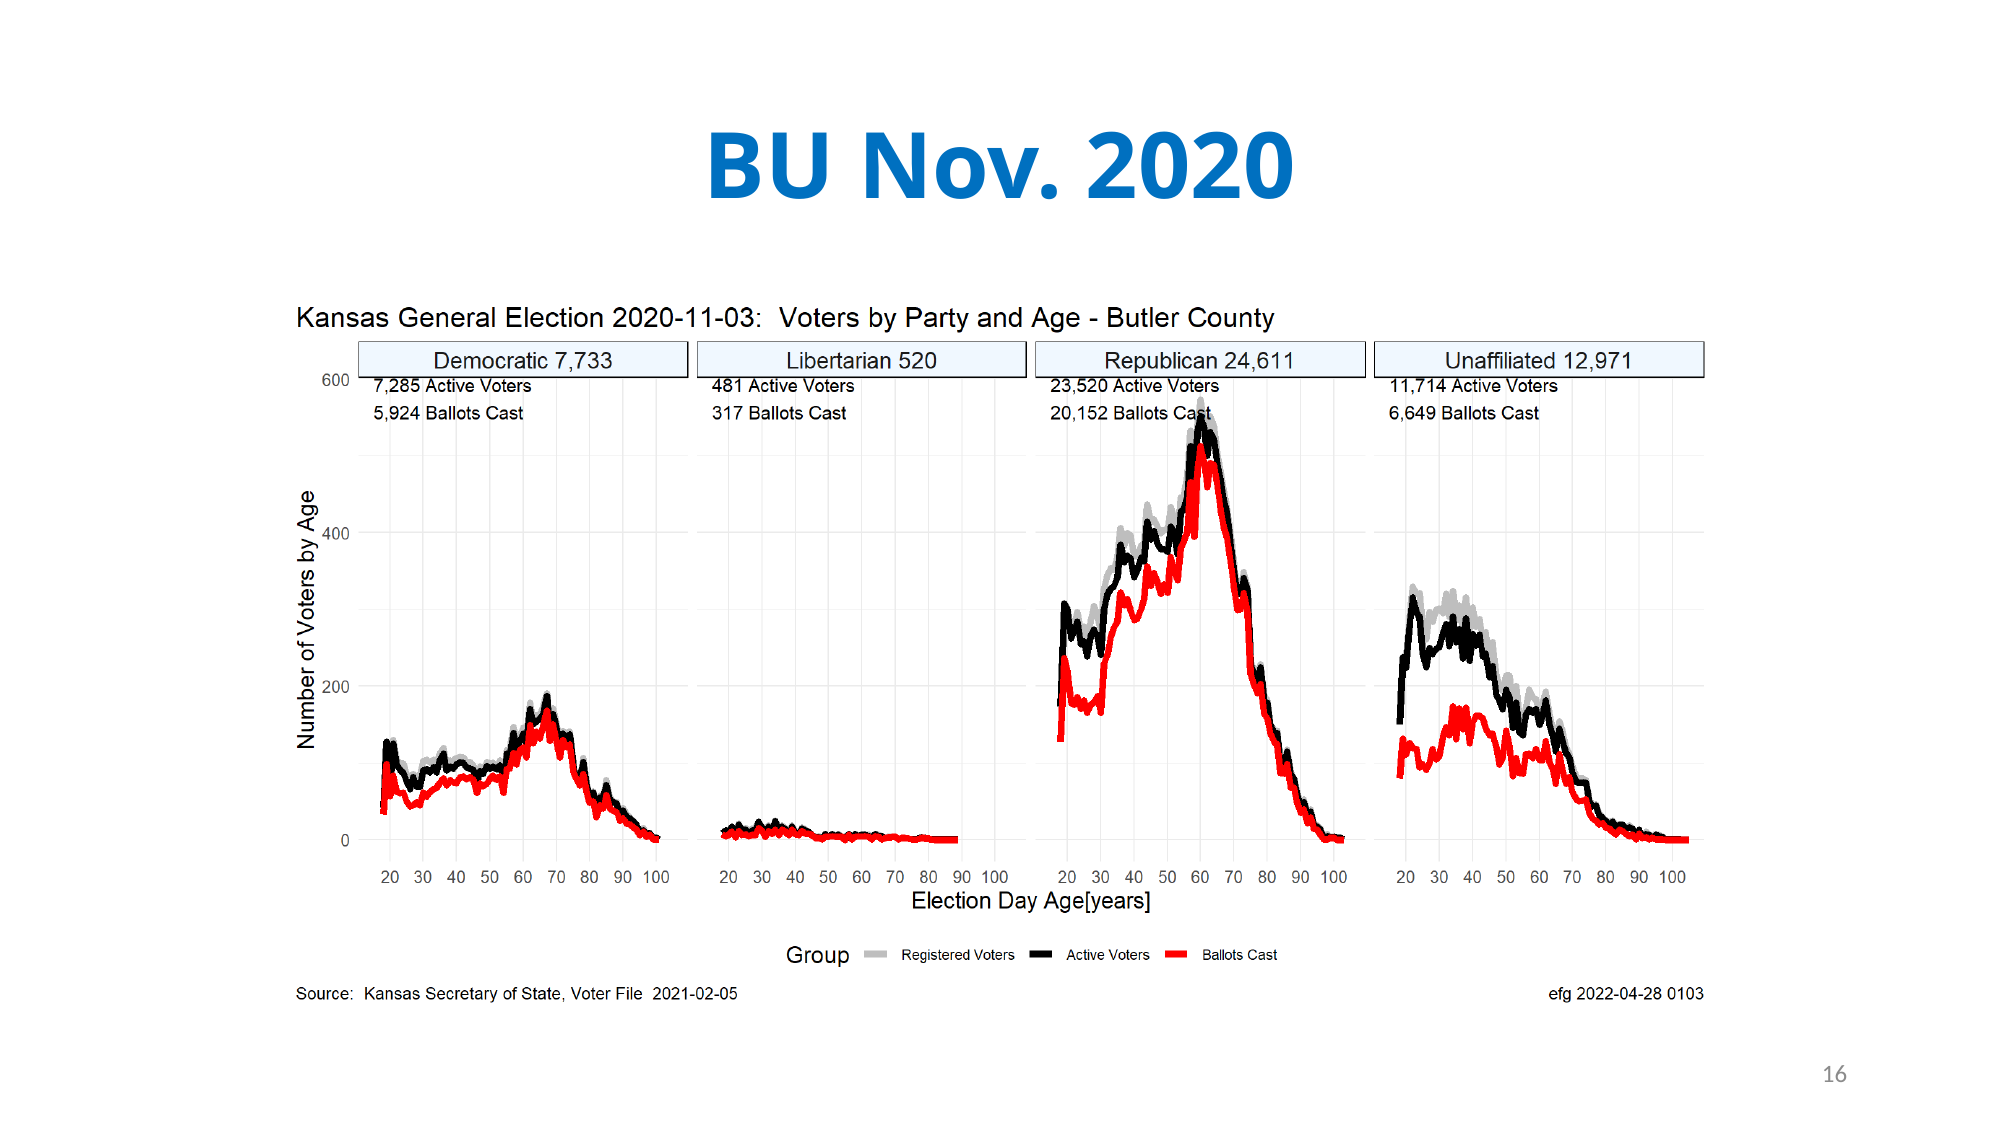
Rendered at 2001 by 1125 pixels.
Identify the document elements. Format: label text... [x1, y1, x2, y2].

title BU Nov. 2020 [137, 59, 1863, 278]
picture [287, 297, 1713, 1011]
slide_number ‹#› [1412, 1042, 1863, 1103]
